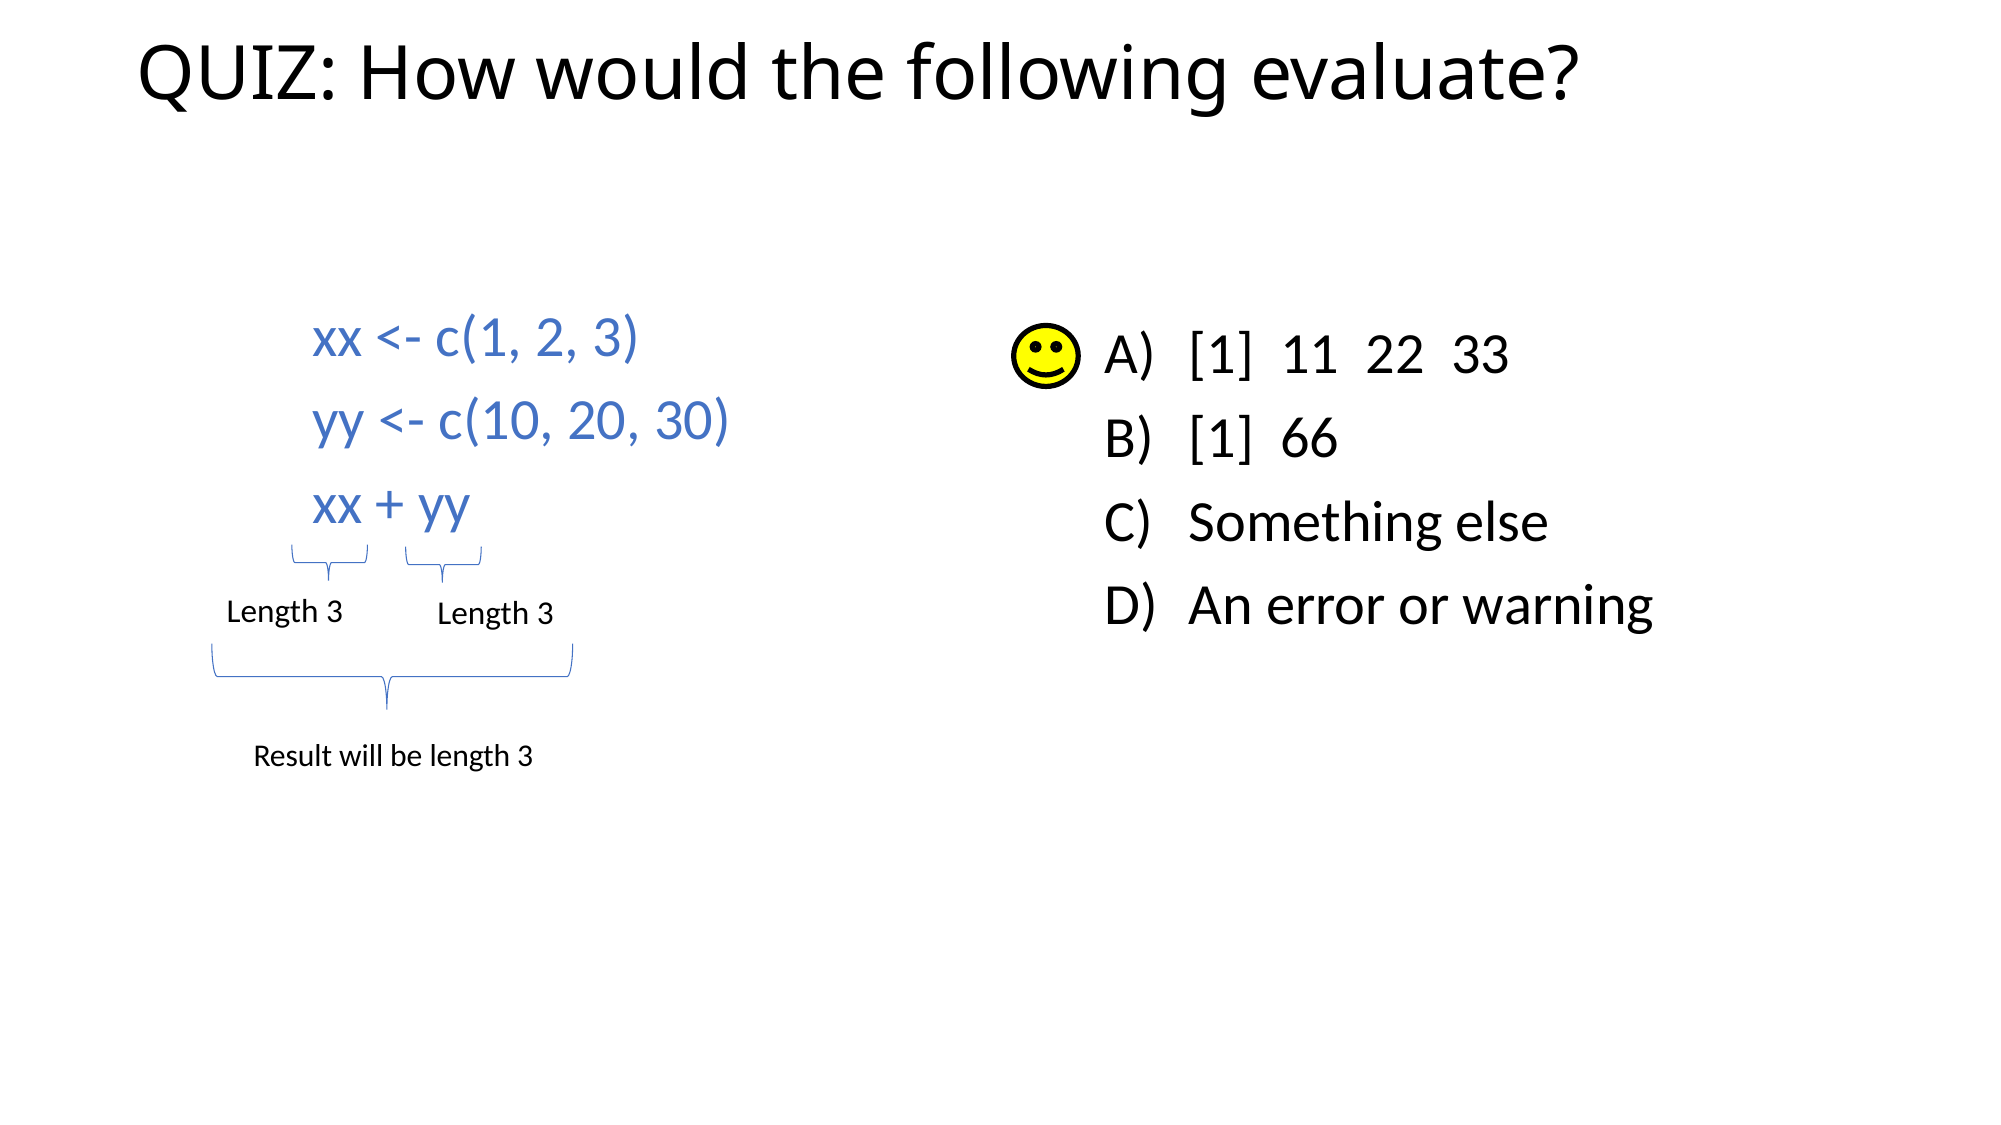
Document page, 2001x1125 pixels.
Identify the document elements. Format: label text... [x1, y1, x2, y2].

text_box [211, 643, 574, 710]
text_box Length 3 [211, 586, 372, 643]
text_box Result will be length 3 [238, 731, 573, 781]
text_box Length 3 [422, 588, 583, 646]
text_box [291, 544, 368, 581]
text_box [1] 11 22 33 [1] 66 Something else An error or warning [1089, 316, 1887, 662]
title QUIZ: How would the following evaluate? [121, 0, 1847, 150]
text_box [405, 546, 482, 583]
list xx <- c(1, 2, 3) yy <- c(10, 20, 30) xx + yy [297, 298, 777, 662]
text_box [1012, 324, 1080, 388]
